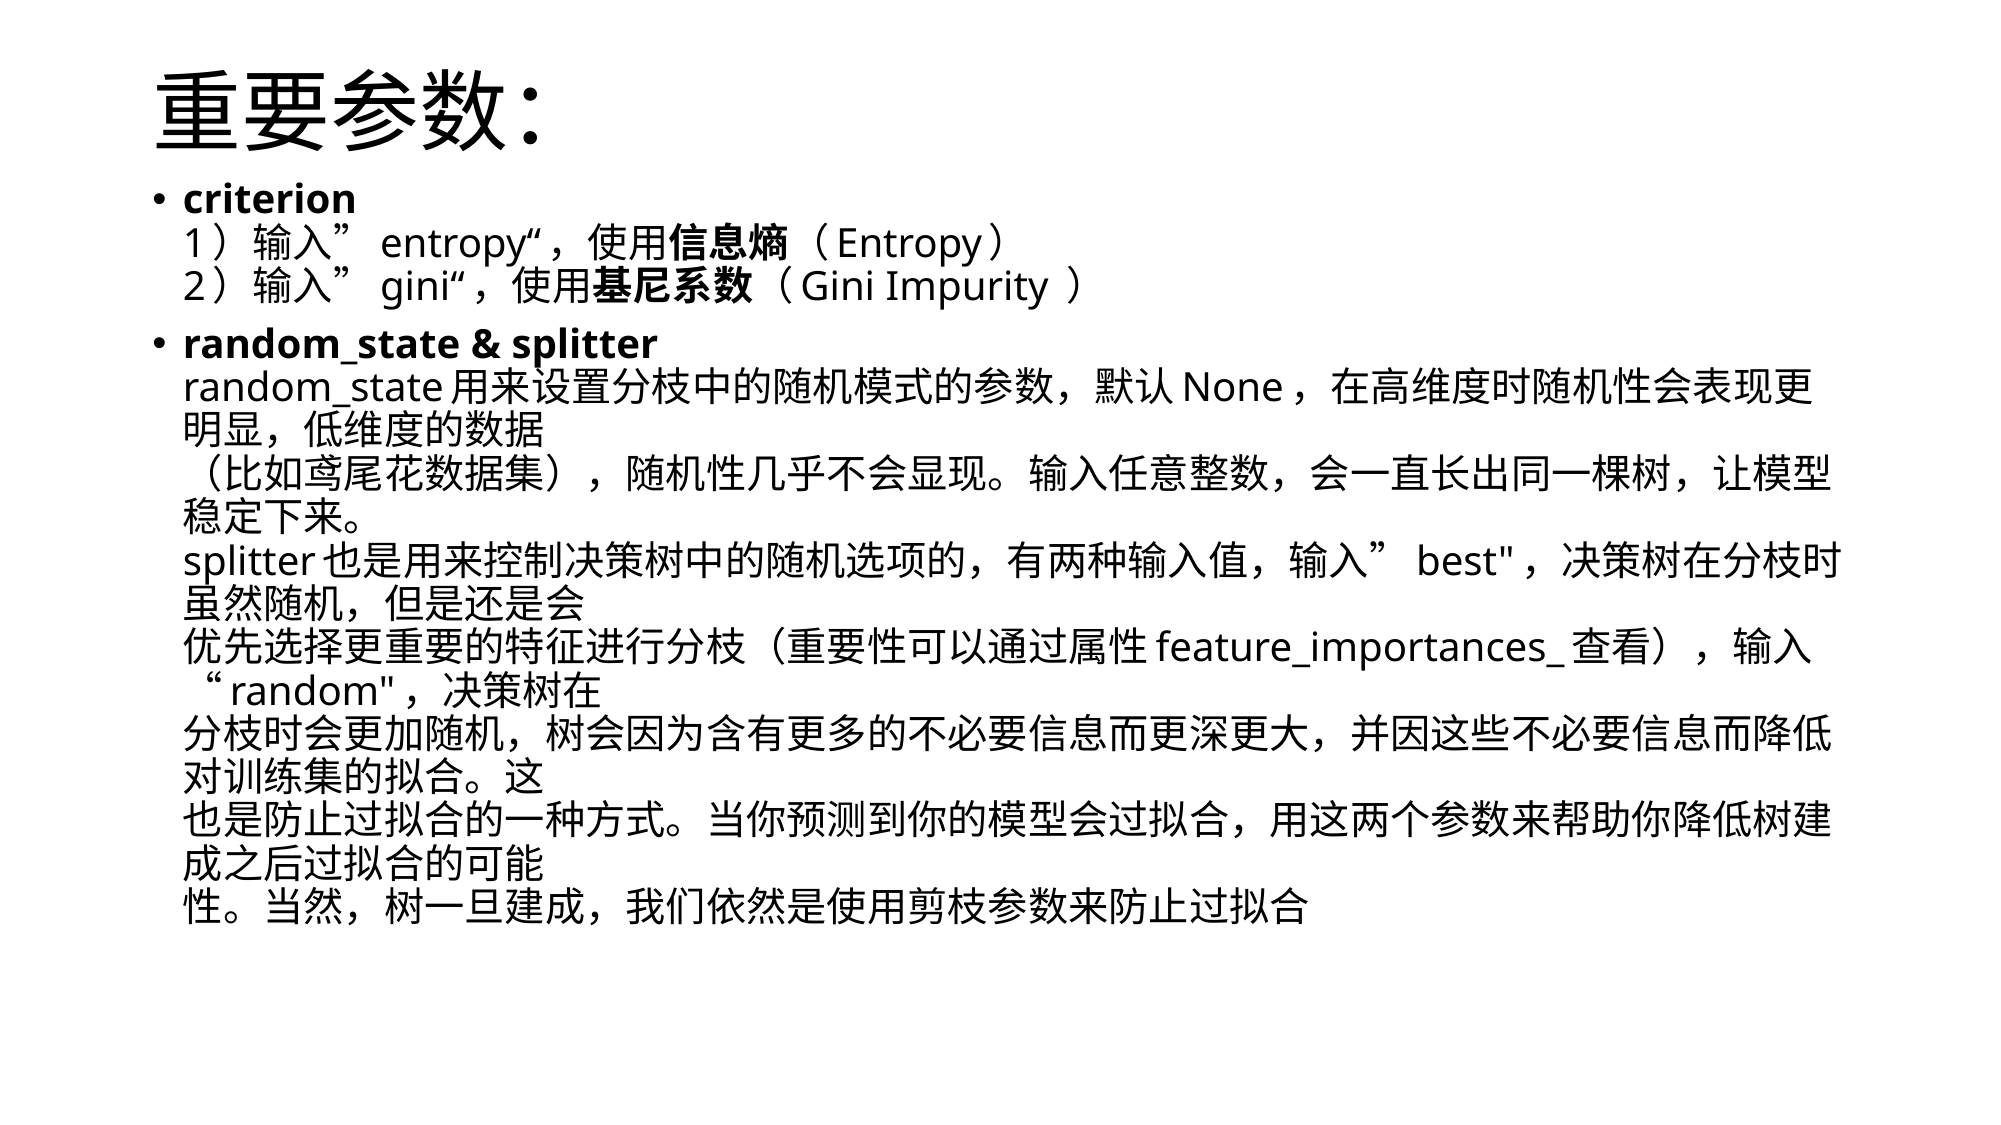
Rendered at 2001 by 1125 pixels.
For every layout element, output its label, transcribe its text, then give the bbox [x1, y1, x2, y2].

title 重要参数： [137, 59, 1863, 171]
list criterion 1）输入”entropy“，使用信息熵（Entropy） 2）输入”gini“，使用基尼系数（Gini Impurity ） random_state & splitter random_state用来设置分枝中的随机模式的参数，默认None，在高维度时随机性会表现更明显，低维度的数据 （比如鸢尾花数据集），随机性几乎不会显现。输入任意整数，会一直长出同一棵树，让模型稳定下来。 splitter也是用来控制决策树中的随机选项的，有两种输入值，输入”best"，决策树在分枝时虽然随机，但是还是会 优先选择更重要的特征进行分枝（重要性可以通过属性feature_importances_查看），输入“random"，决策树在 分枝时会更加随机，树会因为含有更多的不必要信息而更深更大，并因这些不必要信息而降低对训练集的拟合。这 也是防止过拟合的一种方式。当你预测到你的模型会过拟合，用这两个参数来帮助你降低树建成之后过拟合的可能 性。当然，树一旦建成，我们依然是使用剪枝参数来防止过拟合 [137, 171, 1863, 942]
